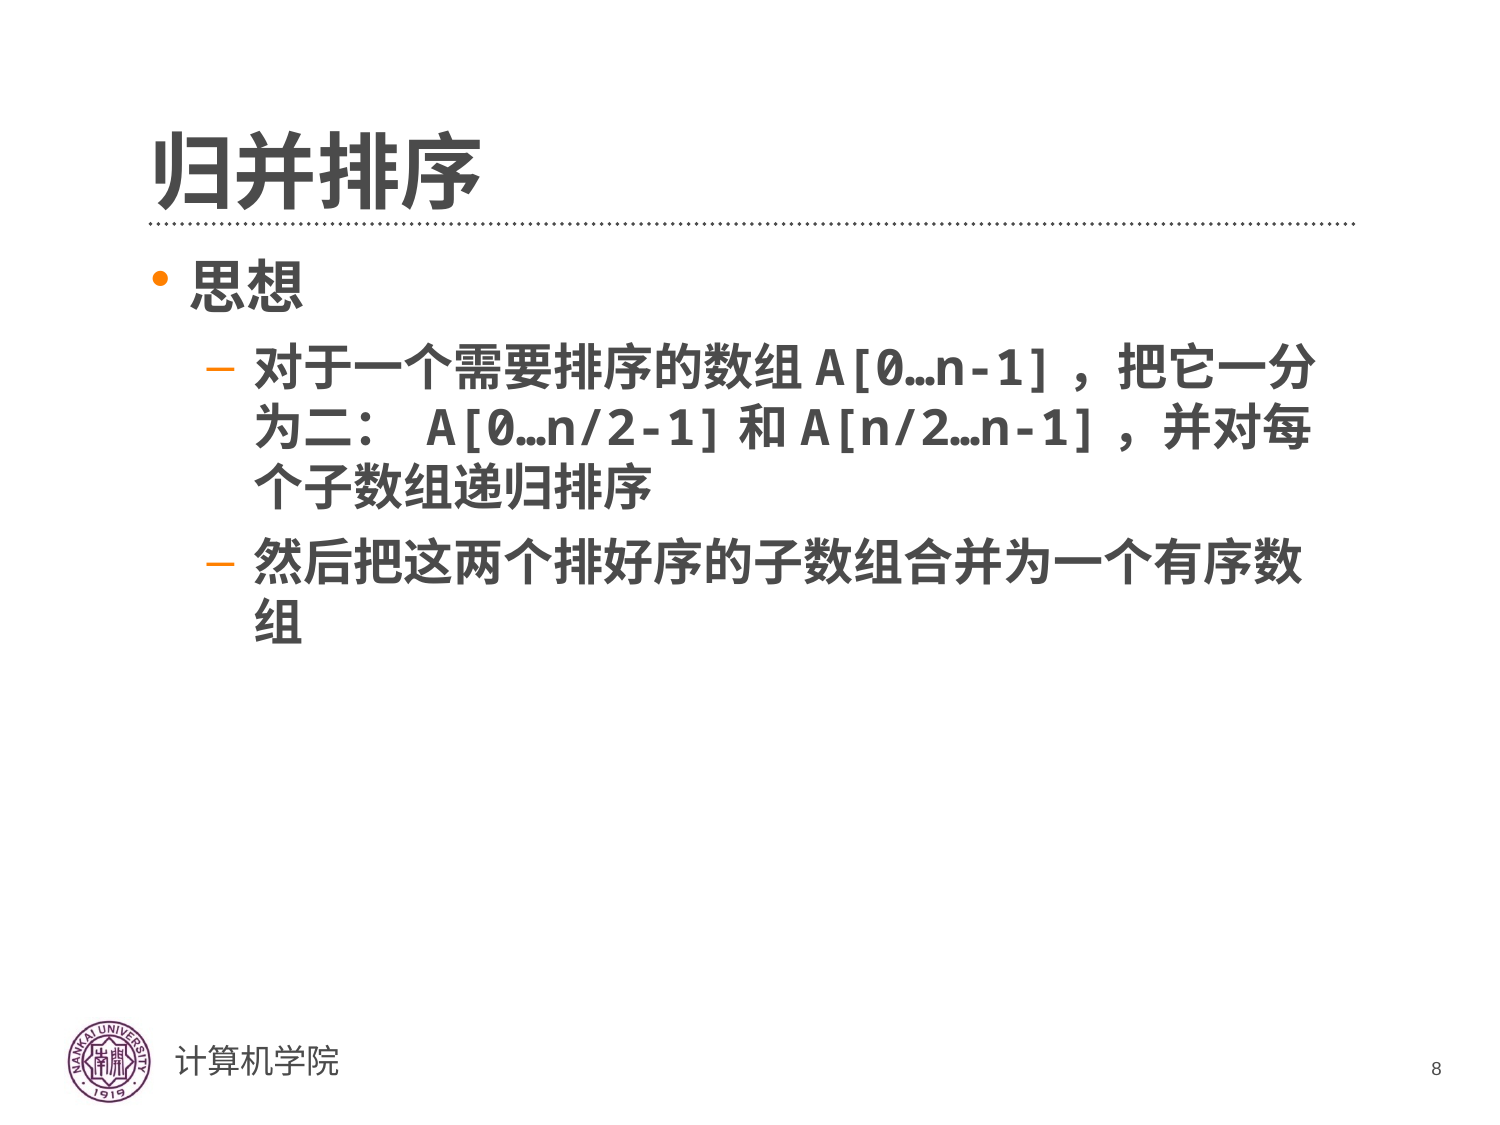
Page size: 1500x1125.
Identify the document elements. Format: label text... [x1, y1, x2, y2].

title 归并排序 [150, 82, 1360, 221]
list 思想 对于一个需要排序的数组A[0…n-1]，把它一分为二： A[0…n/2-1]和A[n/2…n-1]，并对每个子数组递归排序 然后把这两个排好序的子数组合并为一个有序数组 [150, 250, 1360, 1001]
picture [64, 1017, 154, 1106]
slide_number 8 [1308, 1048, 1458, 1093]
